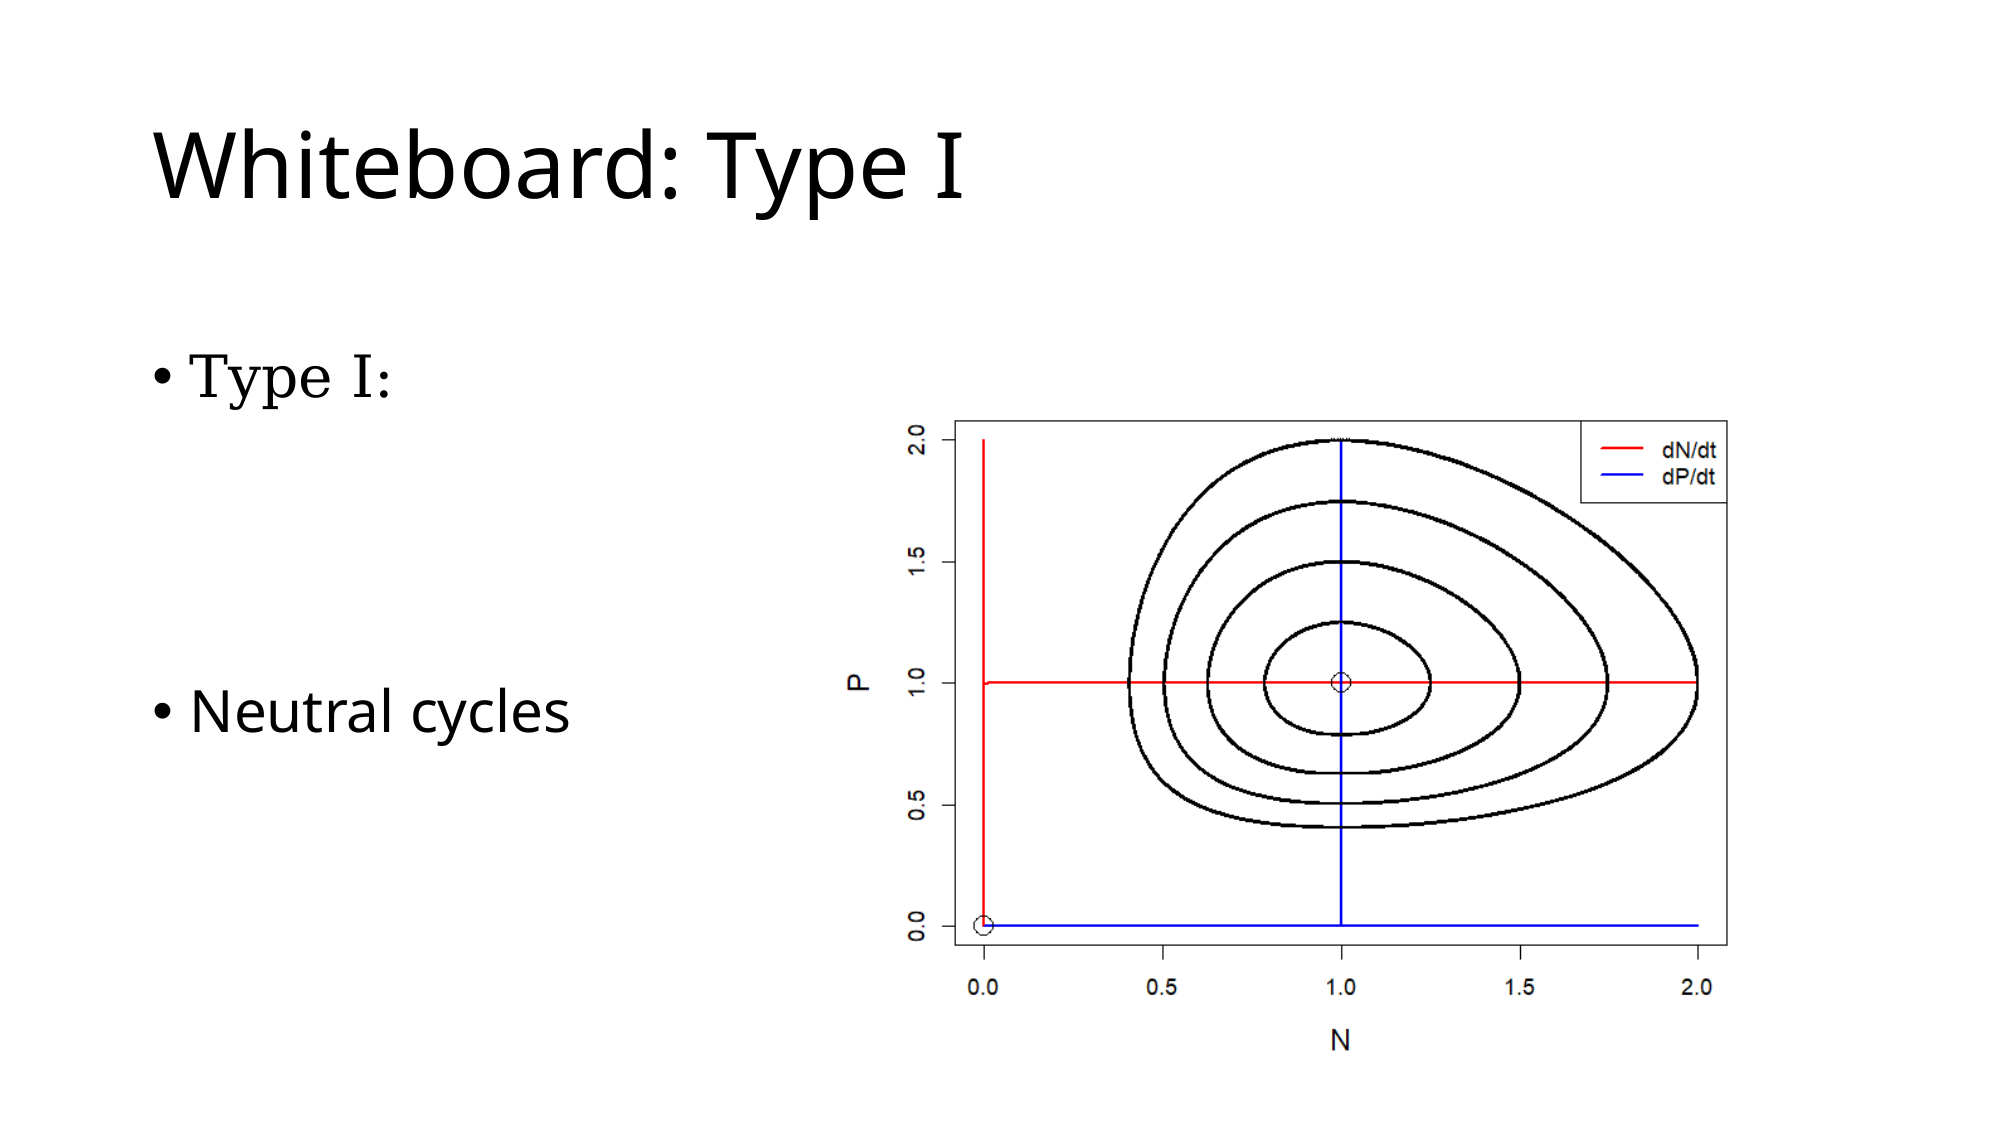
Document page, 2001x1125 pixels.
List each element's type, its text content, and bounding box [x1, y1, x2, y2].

picture [819, 311, 1837, 1082]
title Whiteboard: Type I [137, 59, 1863, 278]
